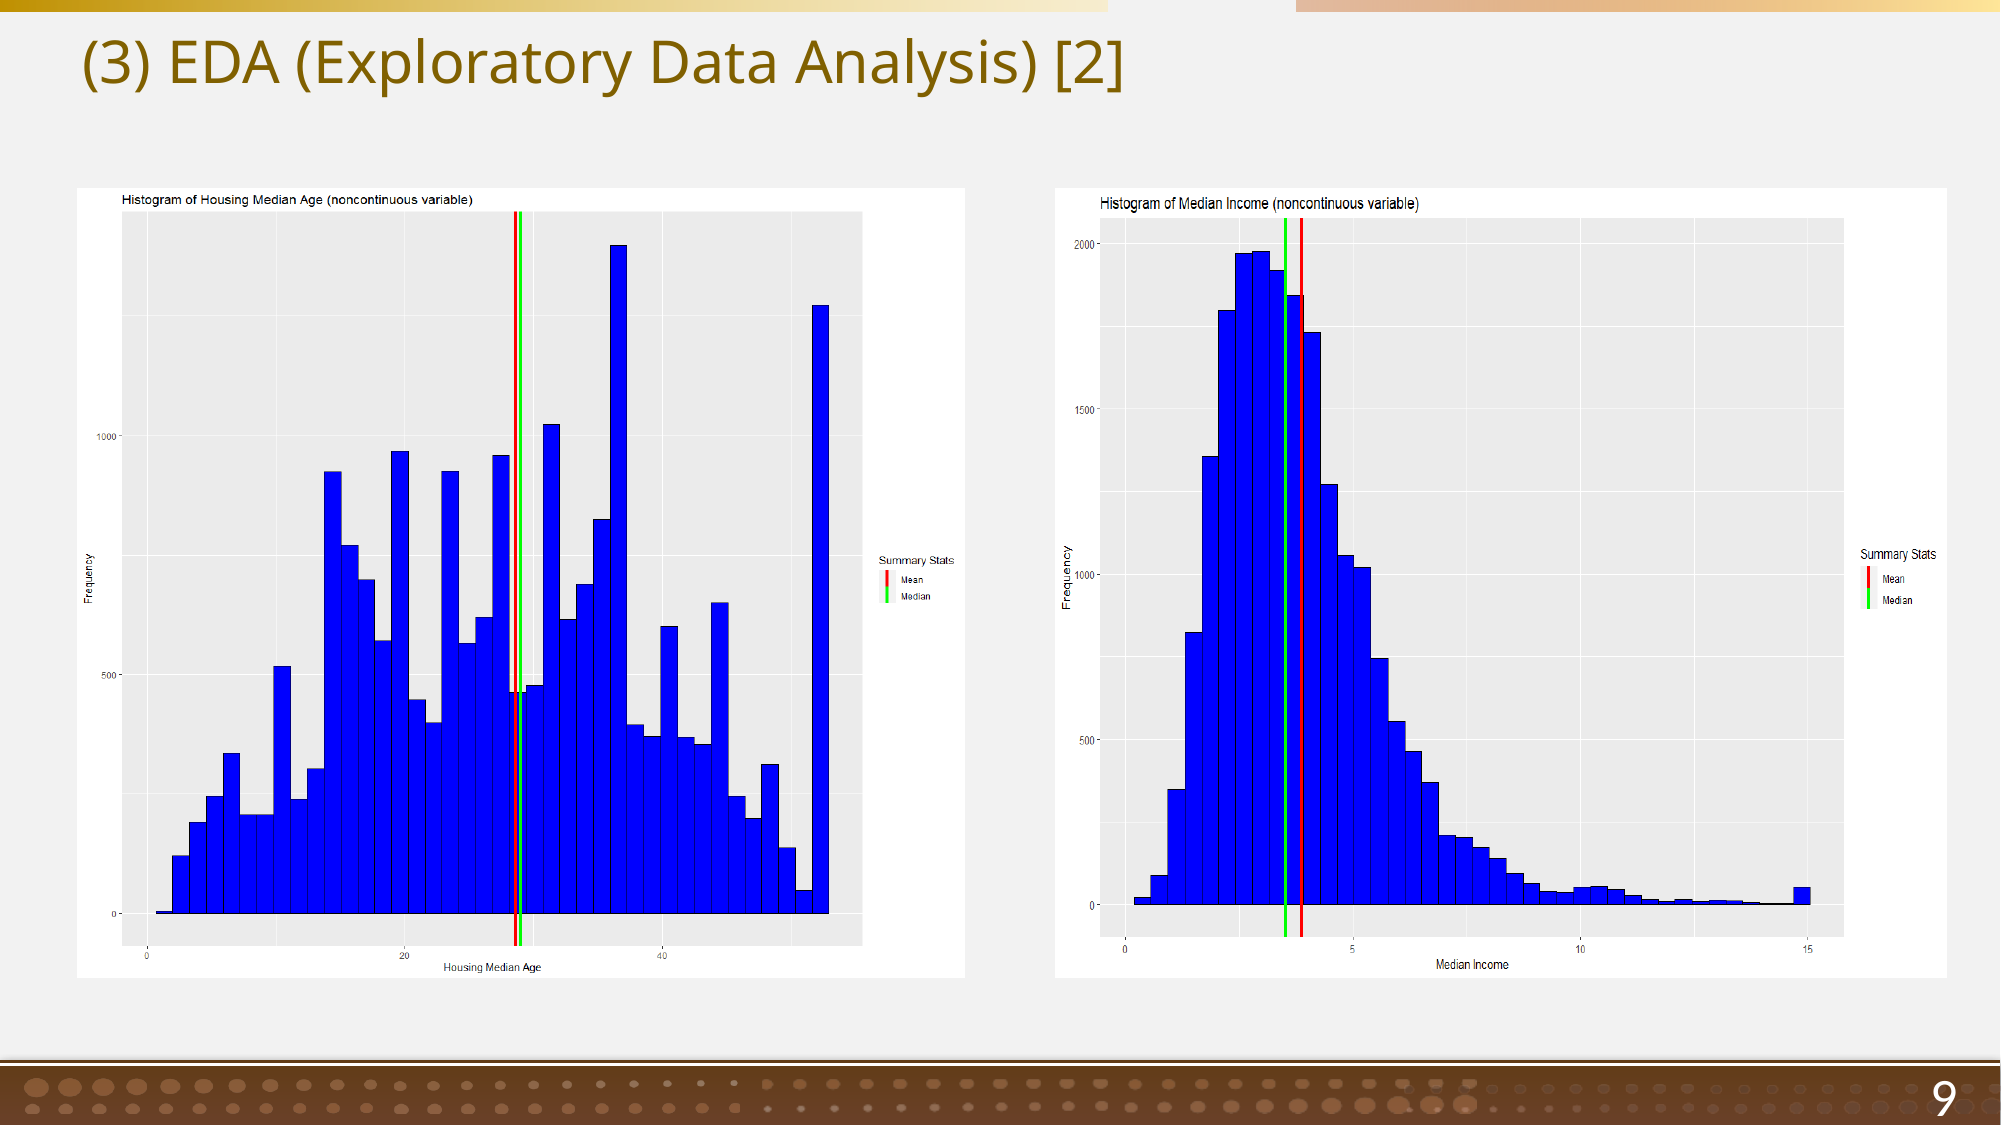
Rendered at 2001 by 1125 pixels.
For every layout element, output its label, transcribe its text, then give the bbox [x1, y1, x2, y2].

picture [1055, 188, 1947, 978]
slide_number 9 [1862, 1065, 1974, 1125]
picture [77, 188, 965, 978]
text_box (3) EDA (Exploratory Data Analysis) [2] [67, 4, 1362, 124]
